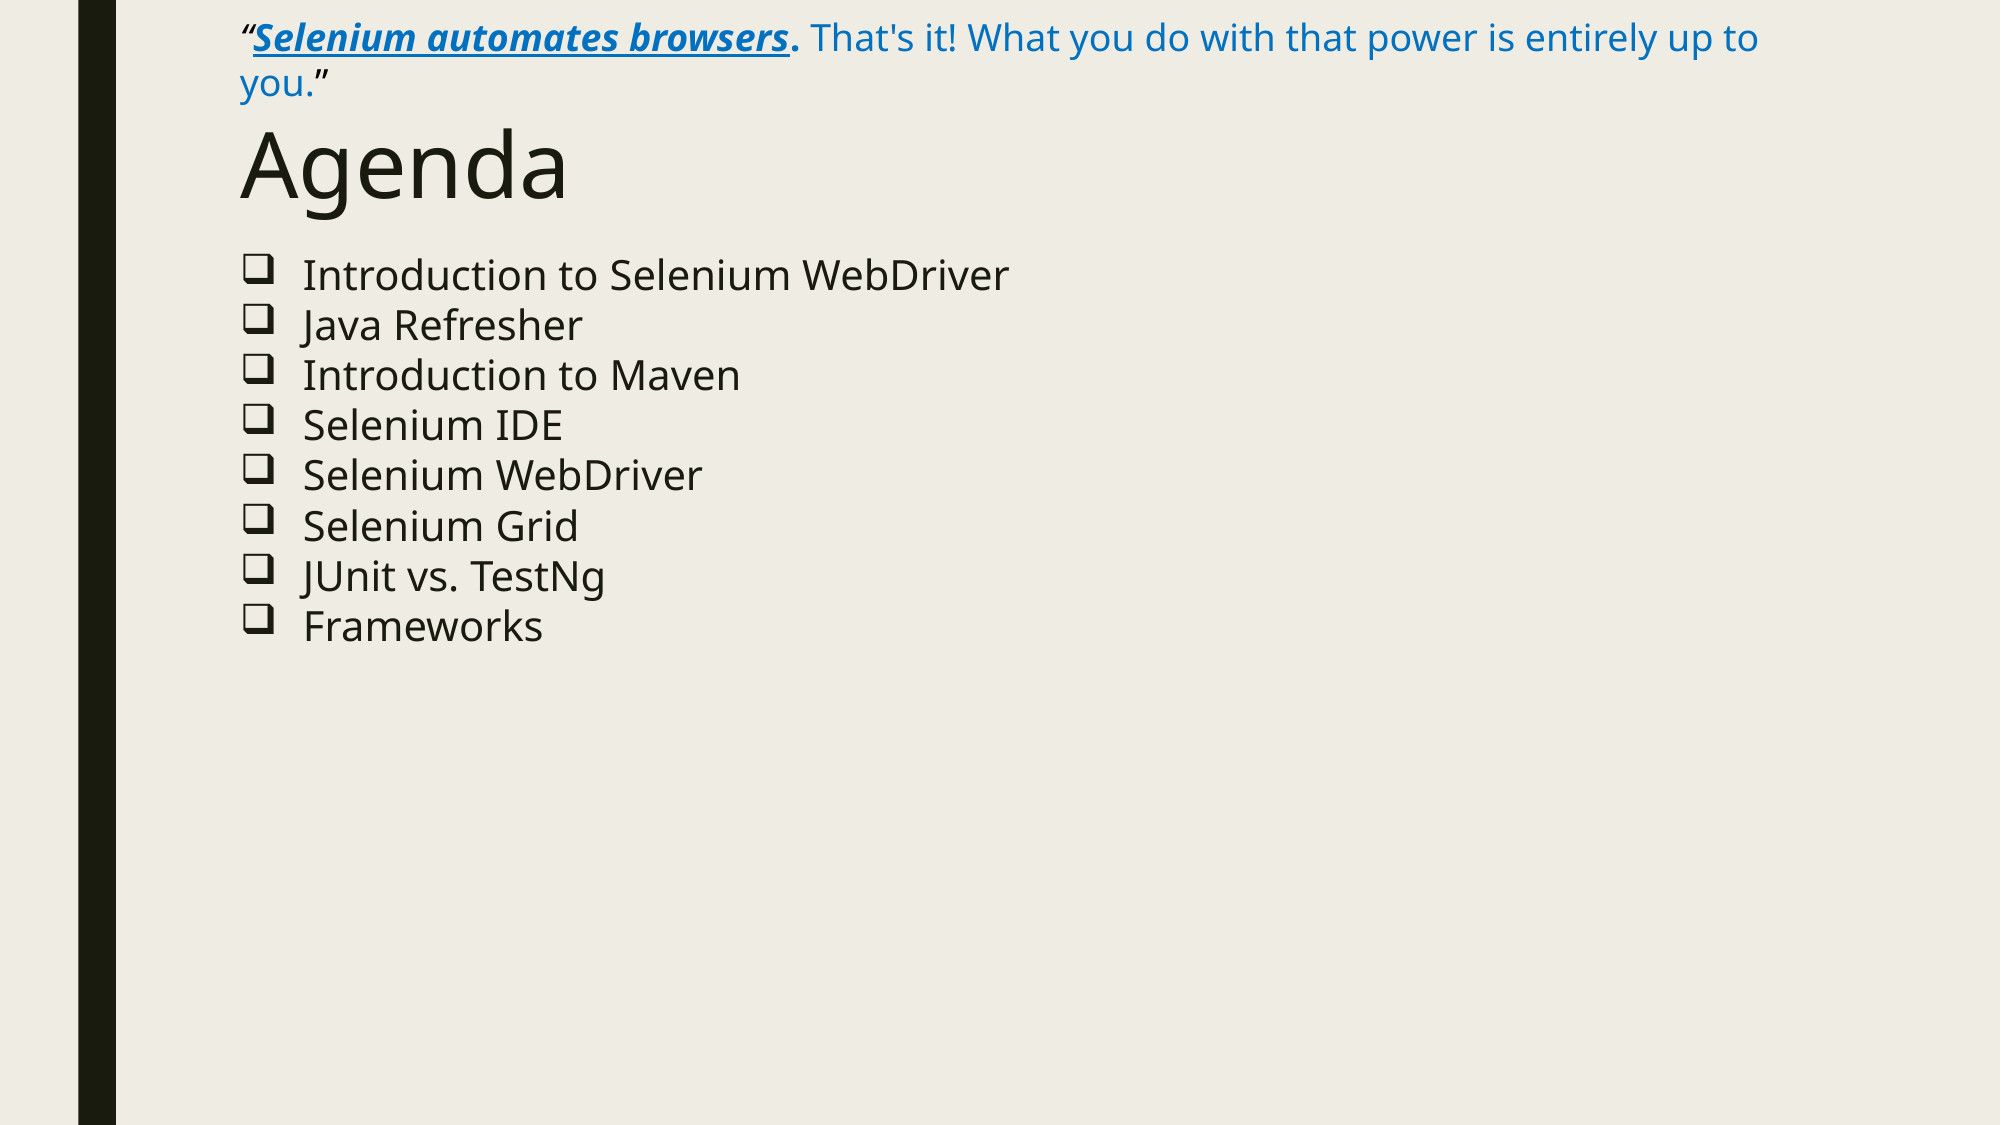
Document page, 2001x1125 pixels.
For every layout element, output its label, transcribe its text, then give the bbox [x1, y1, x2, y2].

title Agenda [225, 112, 1800, 241]
text_box “Selenium automates browsers. That's it! What you do with that power is entirely up to you.” [224, 6, 1800, 112]
list Introduction to Selenium WebDriver Java Refresher Introduction to Maven Selenium IDE Selenium WebDriver Selenium Grid JUnit vs. TestNg Frameworks [225, 241, 1800, 830]
